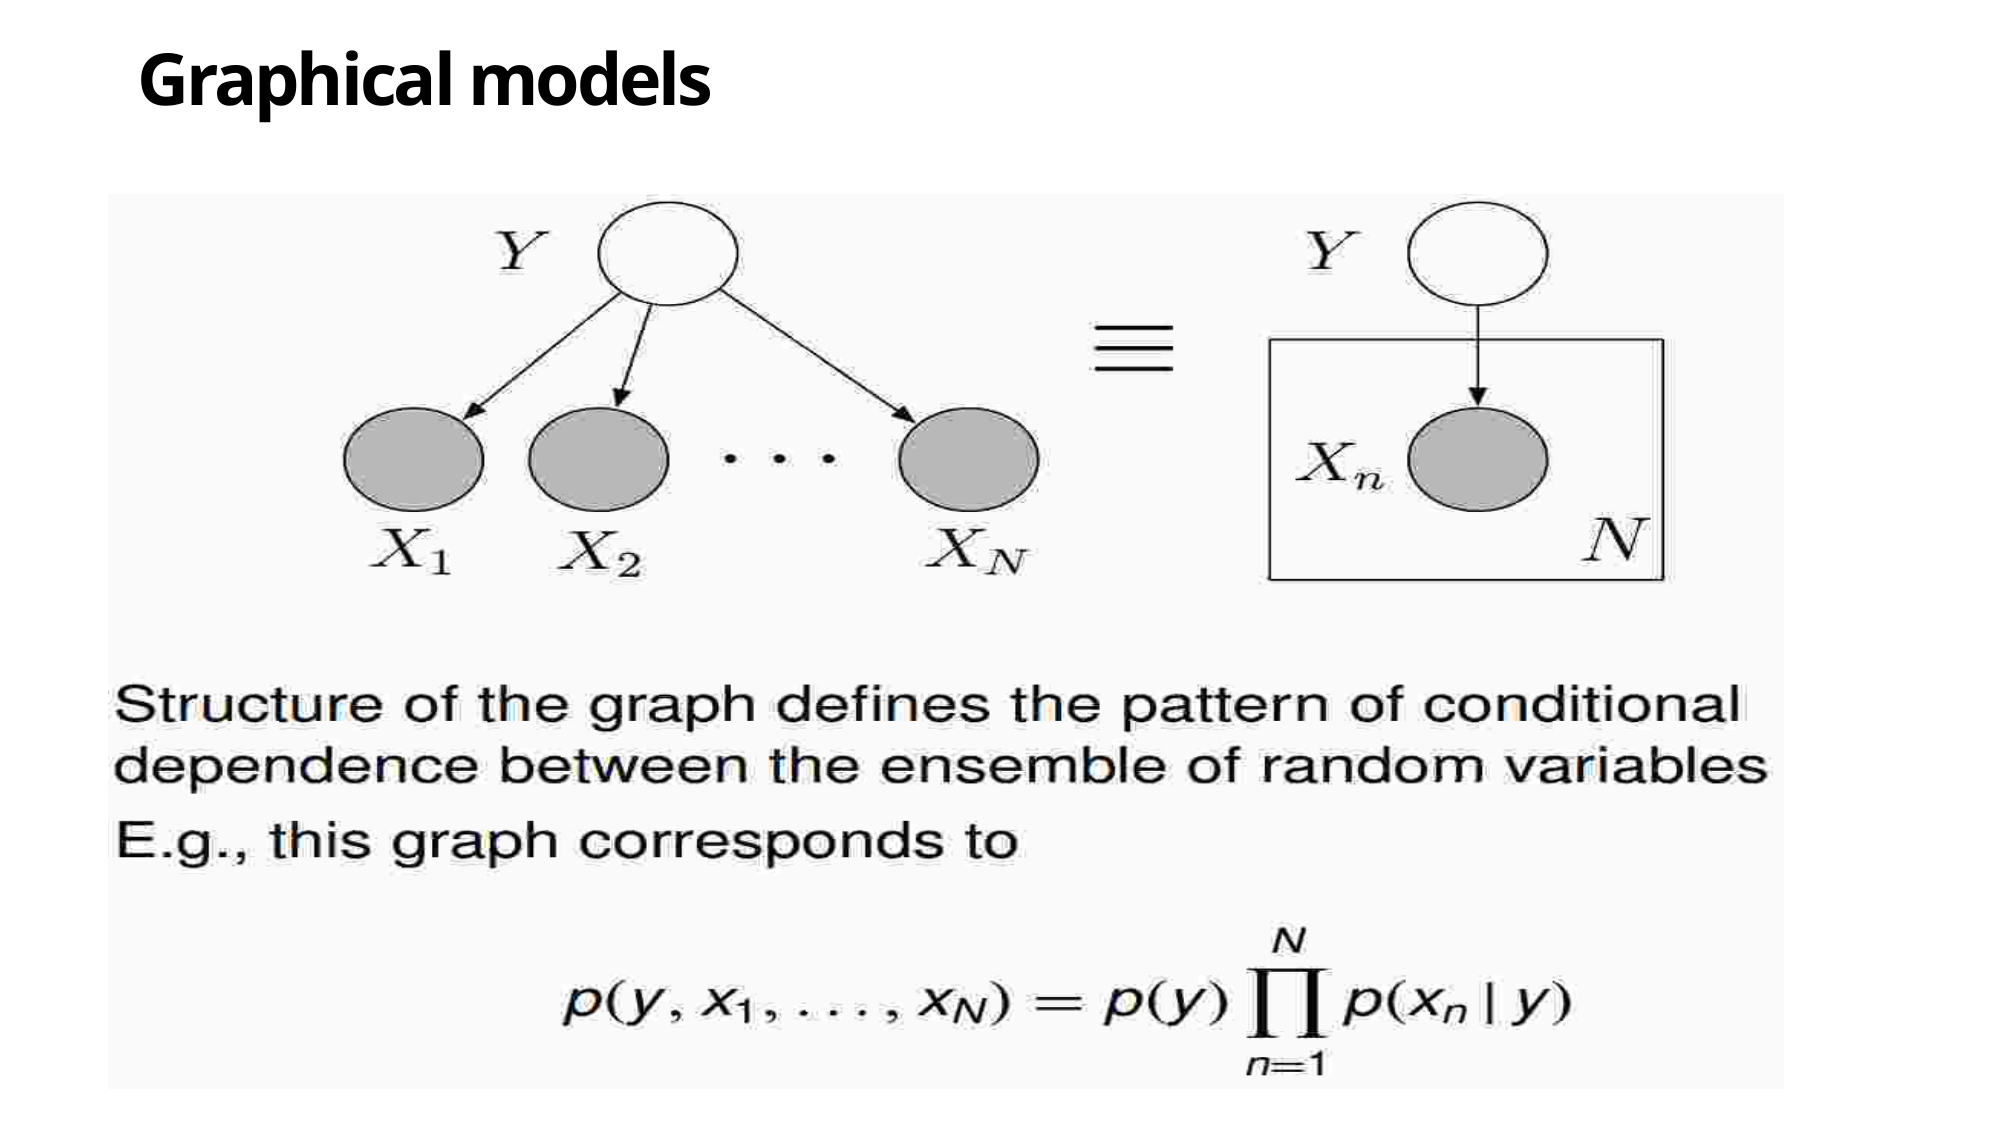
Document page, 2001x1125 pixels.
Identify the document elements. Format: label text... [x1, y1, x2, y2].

picture [108, 194, 1784, 1089]
list Graphical models [137, 33, 1520, 114]
